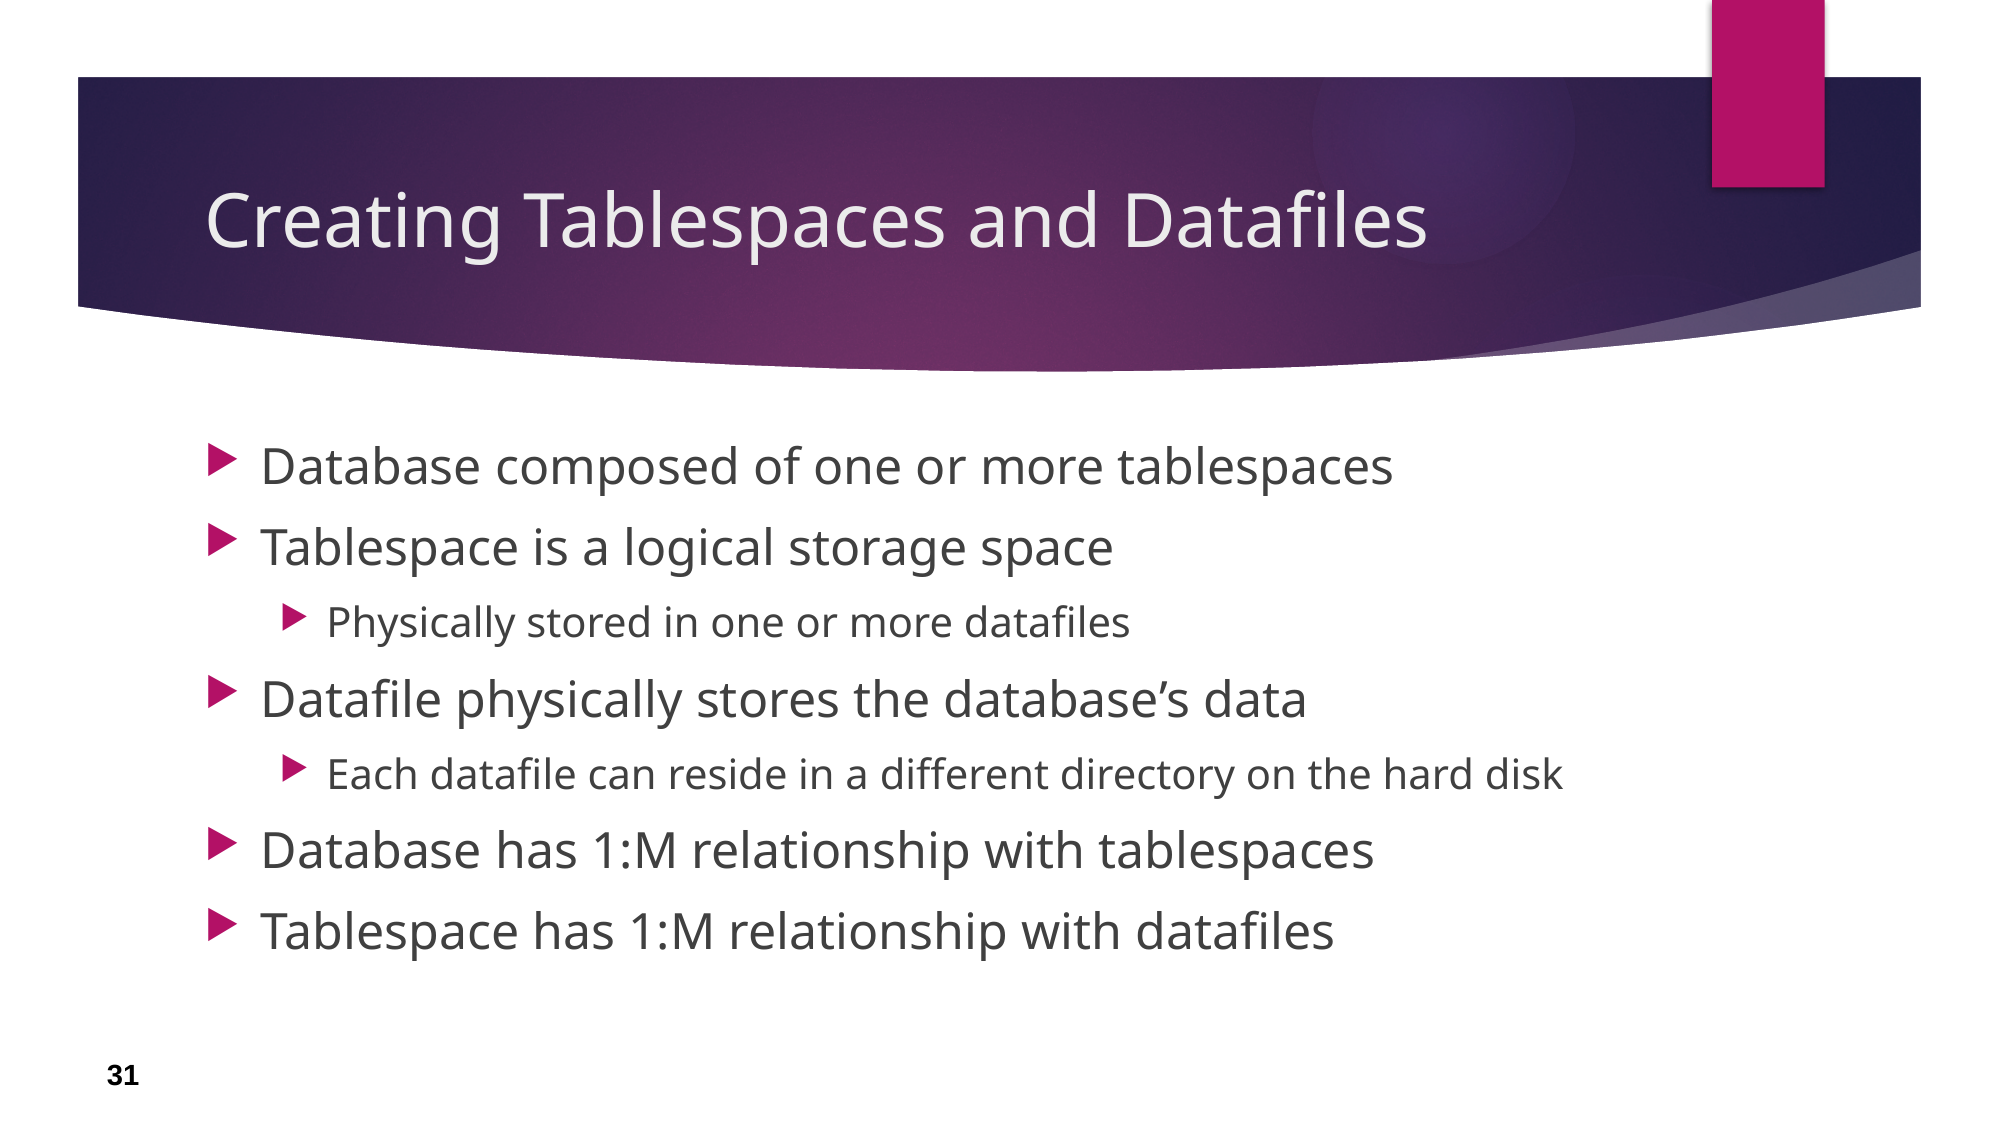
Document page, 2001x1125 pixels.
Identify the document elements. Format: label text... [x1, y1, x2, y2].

list Database composed of one or more tablespaces Tablespace is a logical storage space Physically stored in one or more datafiles Datafile physically stores the database’s data Each datafile can reside in a different directory on the hard disk Database has 1:M relationship with tablespaces Tablespace has 1:M relationship with datafiles [189, 427, 1638, 988]
title Creating Tablespaces and Datafiles [189, 159, 1627, 276]
slide_number 31 [91, 1048, 726, 1099]
